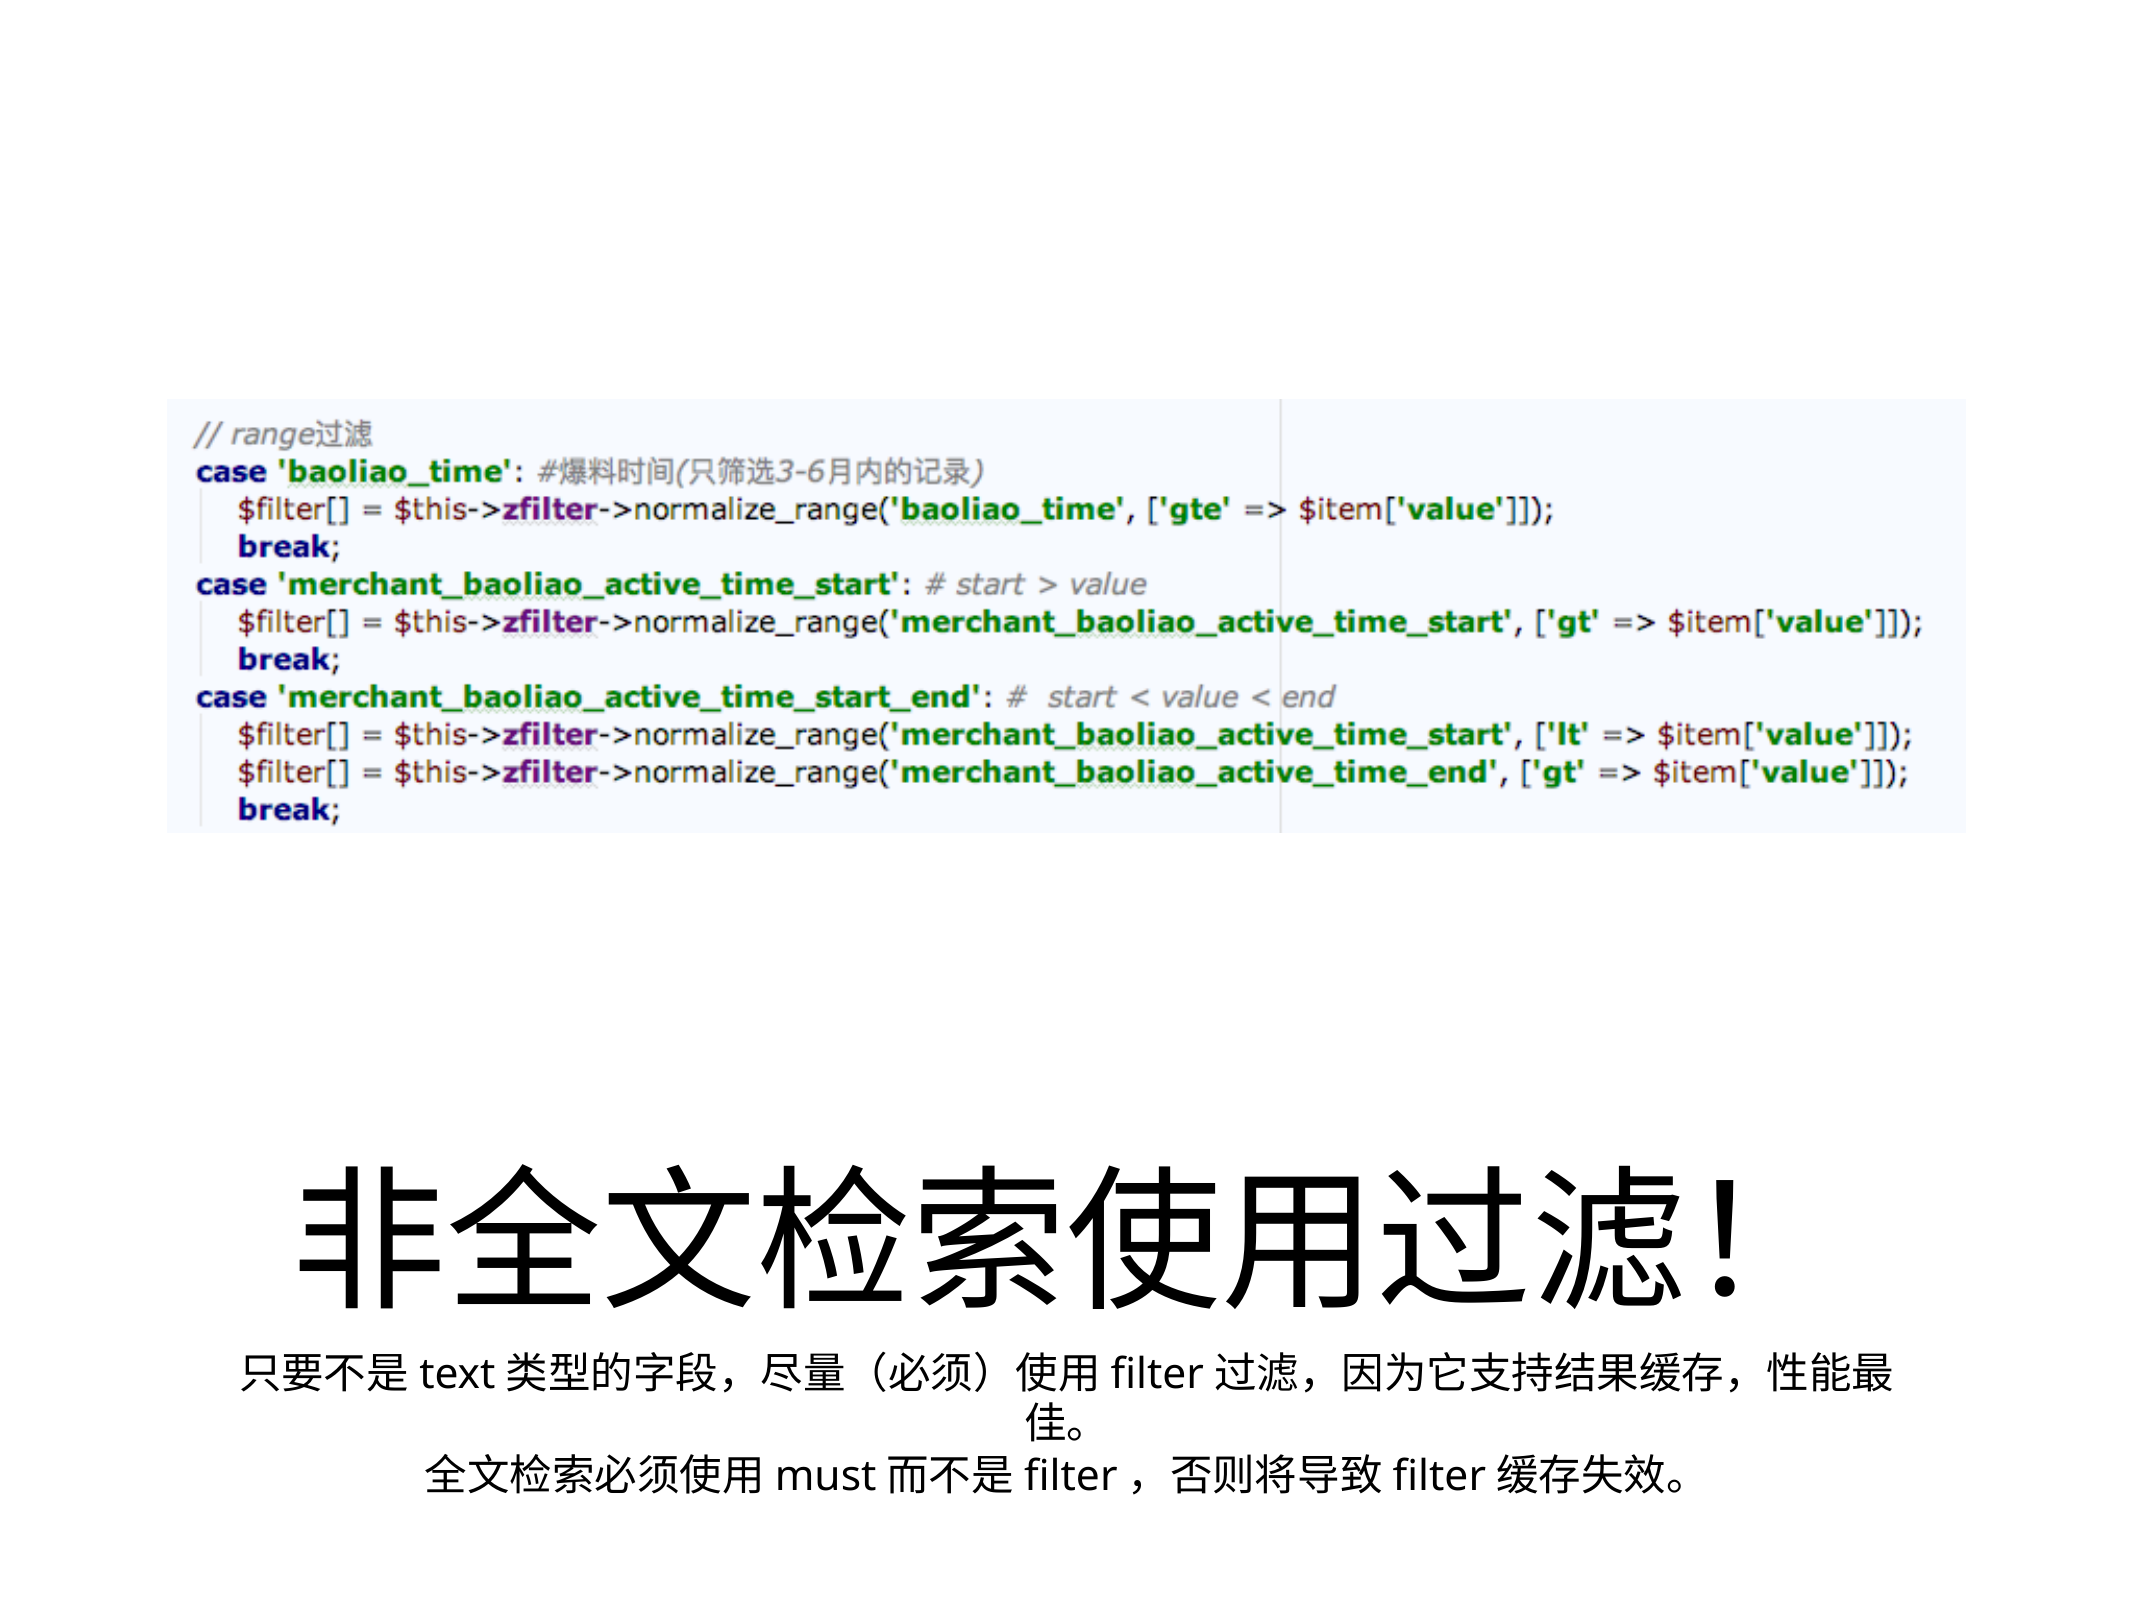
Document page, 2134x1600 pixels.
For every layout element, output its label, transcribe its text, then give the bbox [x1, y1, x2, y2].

title 非全文检索使用过滤！ [207, 1101, 1926, 1336]
list 只要不是text类型的字段，尽量（必须）使用filter过滤，因为它支持结果缓存，性能最佳。 全文检索必须使用must而不是filter，否则将导致filter缓存失效。 [207, 1336, 1926, 1524]
picture [167, 399, 1966, 833]
